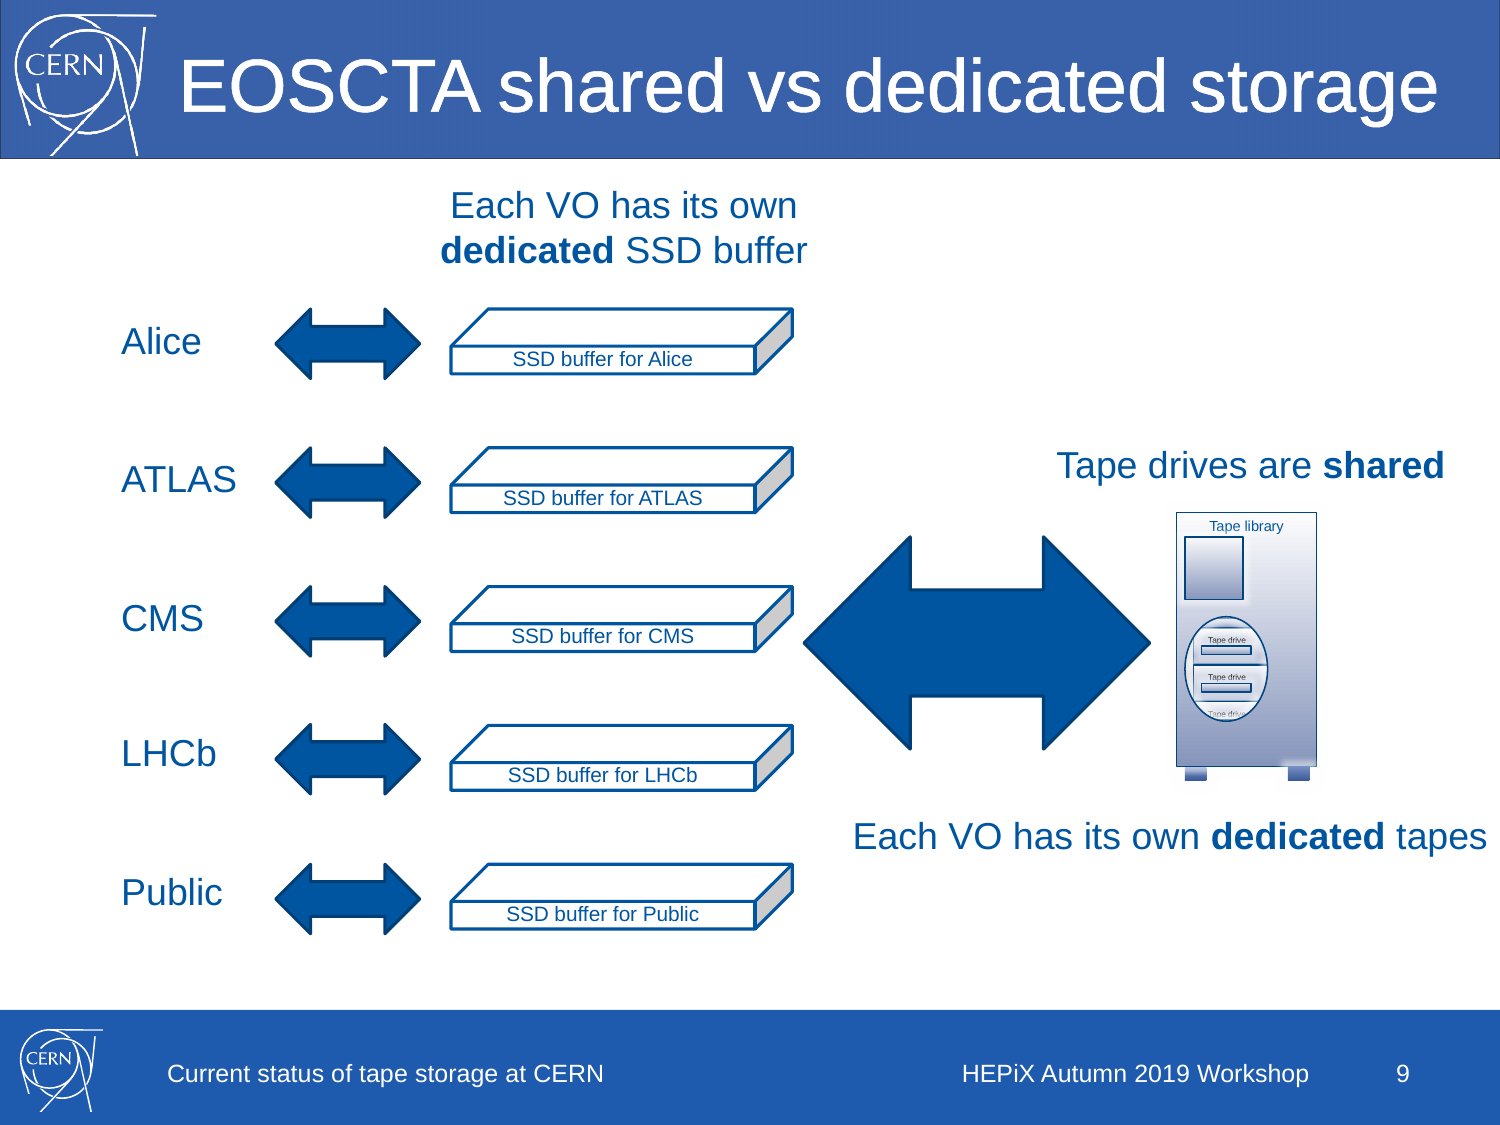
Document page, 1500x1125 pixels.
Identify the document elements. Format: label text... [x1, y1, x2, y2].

text_box [274, 585, 421, 658]
picture [0, 0, 1500, 159]
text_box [1176, 512, 1317, 782]
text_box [450, 725, 793, 796]
text_box [803, 535, 1151, 751]
text_box ATLAS [106, 447, 253, 508]
text_box Each VO has its own dedicated tapes [837, 804, 1500, 865]
text_box [274, 446, 421, 519]
text_box LHCb [106, 722, 232, 782]
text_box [450, 863, 793, 934]
slide_number Current status of tape storage at CERN [152, 1042, 654, 1103]
slide_number 9 [1342, 1042, 1425, 1103]
text_box Each VO has its own dedicated SSD buffer [417, 173, 831, 279]
text_box Public [106, 860, 238, 921]
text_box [450, 308, 793, 379]
footer HEPiX Autumn 2019 Workshop [673, 1042, 1326, 1103]
text_box [274, 722, 421, 796]
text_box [450, 586, 793, 657]
title EOSCTA shared vs dedicated storage [170, 4, 1463, 159]
text_box [274, 862, 421, 936]
text_box CMS [106, 586, 220, 647]
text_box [450, 447, 793, 518]
text_box Alice [106, 309, 218, 369]
text_box [274, 307, 421, 380]
text_box Tape drives are shared [1041, 433, 1461, 494]
